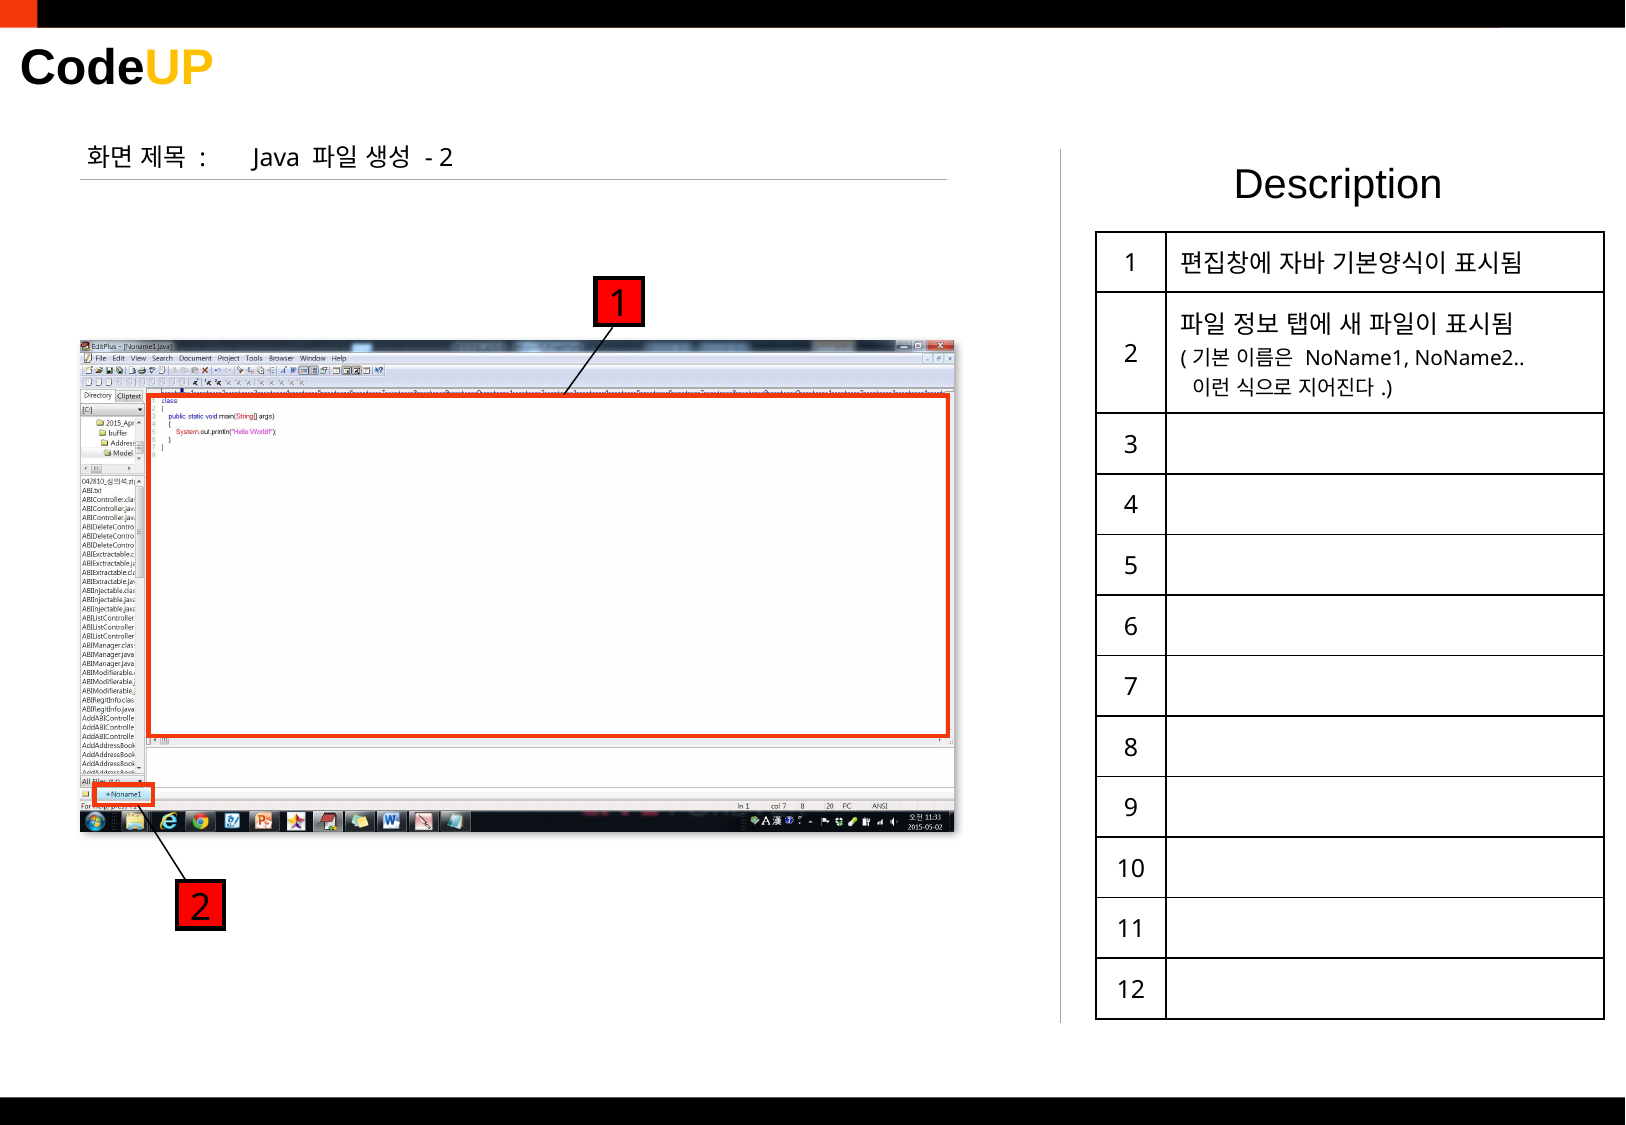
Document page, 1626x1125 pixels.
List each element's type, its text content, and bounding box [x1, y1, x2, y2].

table_cell [1167, 656, 1603, 715]
table_header 1 [1097, 233, 1165, 291]
table_cell [1167, 777, 1603, 836]
table_cell [1167, 898, 1603, 957]
table_cell 파일 정보 탭에 새 파일이 표시됨 (기본 이름은 NoName1, NoName2.. 이런 식으로 지어진다.) [1167, 293, 1603, 412]
text_box 화면 제목 : [72, 133, 238, 179]
table_cell 12 [1097, 959, 1165, 1018]
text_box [563, 327, 613, 395]
table_cell [1167, 959, 1603, 1018]
text_box Java 파일 생성 - 2 [238, 133, 947, 179]
table_cell [1167, 475, 1603, 534]
text_box [78, 338, 956, 834]
text_box Description [1143, 149, 1534, 214]
table_cell 3 [1097, 414, 1165, 473]
table_cell 5 [1097, 535, 1165, 594]
text_box 1 [593, 276, 645, 327]
table_cell [1167, 838, 1603, 897]
text_box [146, 393, 950, 738]
table_cell 4 [1097, 475, 1165, 534]
table_cell [1167, 717, 1603, 776]
table_cell 11 [1097, 898, 1165, 957]
table_header 편집창에 자바 기본양식이 표시됨 [1167, 233, 1603, 291]
table_cell 6 [1097, 596, 1165, 655]
table_cell 7 [1097, 656, 1165, 715]
table_cell 9 [1097, 777, 1165, 836]
table_cell 10 [1097, 838, 1165, 897]
table_cell 8 [1097, 717, 1165, 776]
text_box [92, 782, 155, 807]
table_cell [1167, 535, 1603, 594]
table_cell [1167, 414, 1603, 473]
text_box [137, 805, 187, 882]
table_cell [1167, 596, 1603, 655]
text_box 2 [175, 879, 226, 931]
table_cell 2 [1097, 293, 1165, 412]
